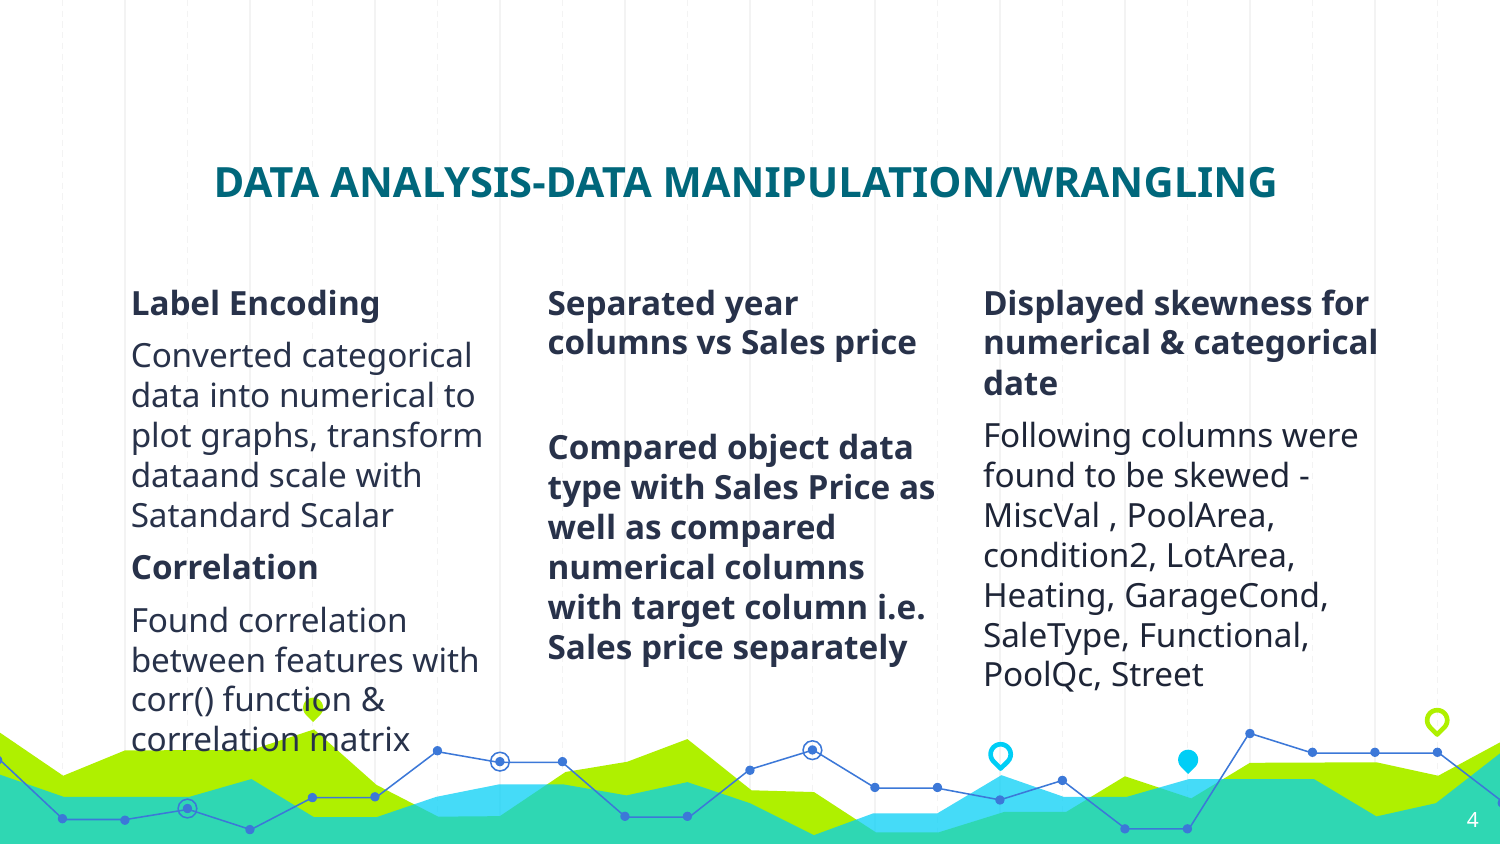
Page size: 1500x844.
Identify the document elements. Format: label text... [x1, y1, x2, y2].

list Separated year columns vs Sales price Compared object data type with Sales Price as well as compared numerical columns with target column i.e. Sales price separately [532, 266, 959, 765]
slide_number 4 [1403, 791, 1494, 844]
list Displayed skewness for numerical & categorical date Following columns were found to be skewed - MiscVal , PoolArea, condition2, LotArea, Heating, GarageCond, SaleType, Functional, PoolQc, Street [968, 266, 1404, 711]
title DATA ANALYSIS-DATA MANIPULATION/WRANGLING [171, 103, 1320, 222]
list Label Encoding Converted categorical data into numerical to plot graphs, transform dataand scale with Satandard Scalar Correlation Found correlation between features with corr() function & correlation matrix [115, 266, 522, 711]
